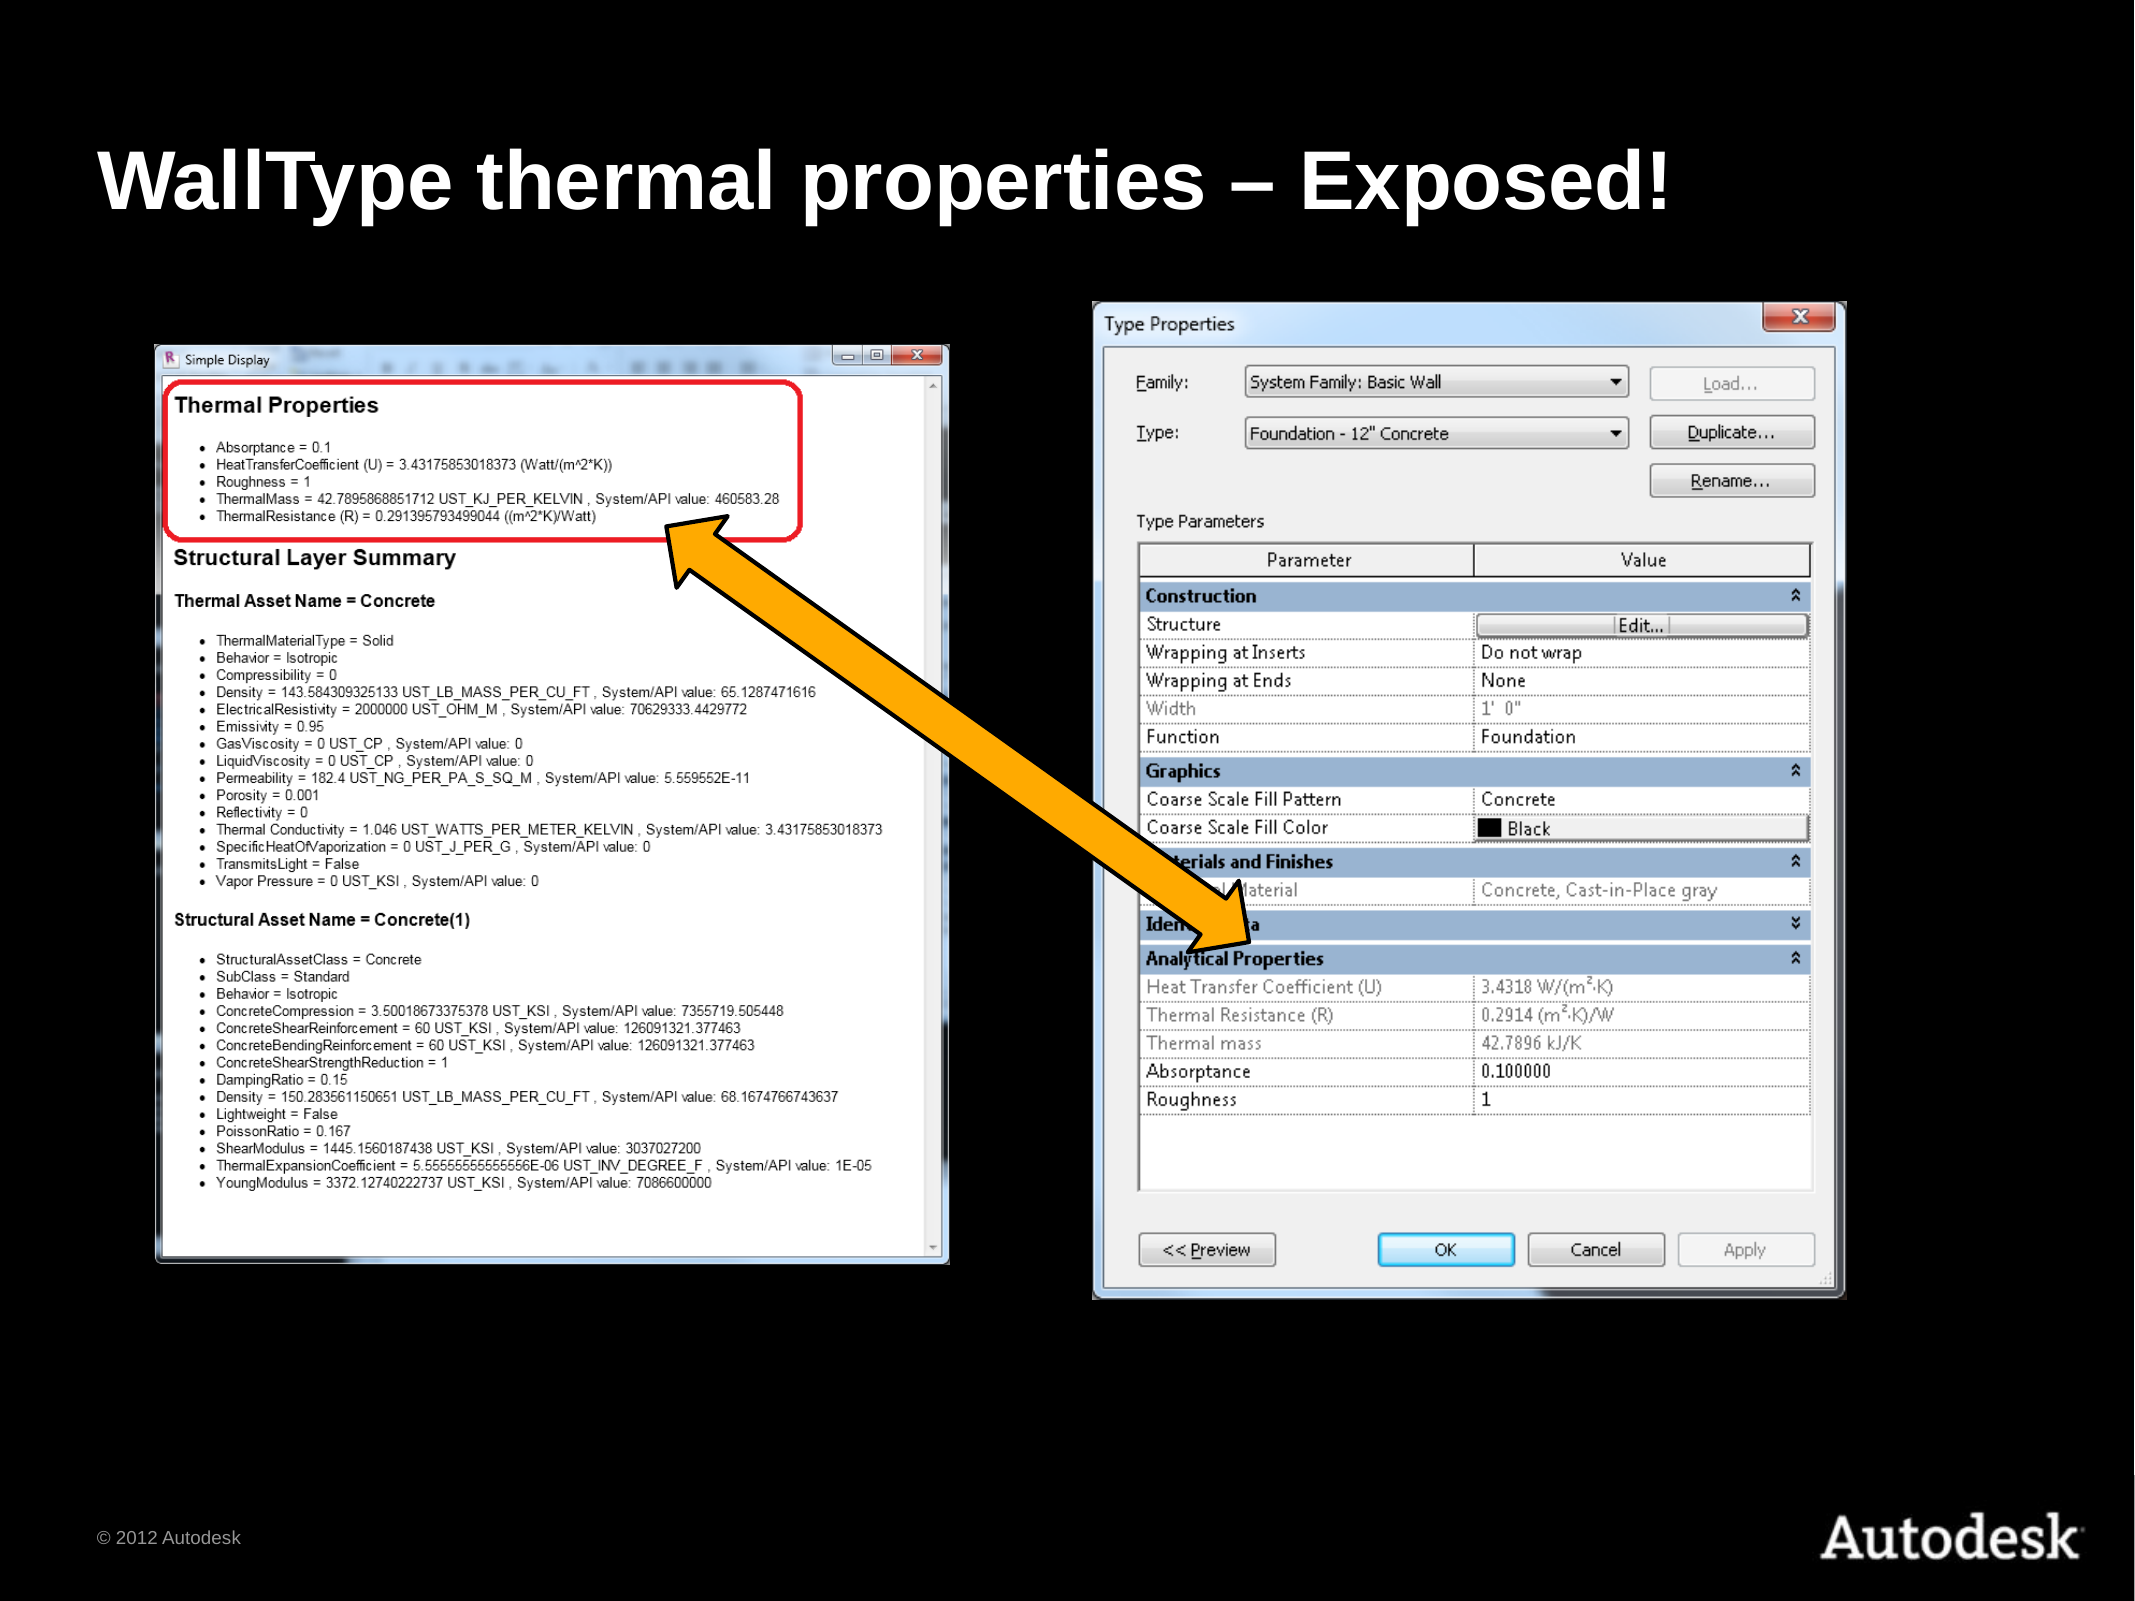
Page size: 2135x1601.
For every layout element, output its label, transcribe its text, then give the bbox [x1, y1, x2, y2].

title WallType thermal properties – Exposed! [96, 59, 2028, 293]
picture [0, 1475, 2135, 1601]
picture [154, 343, 950, 1265]
picture [1091, 300, 1848, 1300]
text_box [954, 704, 1086, 853]
